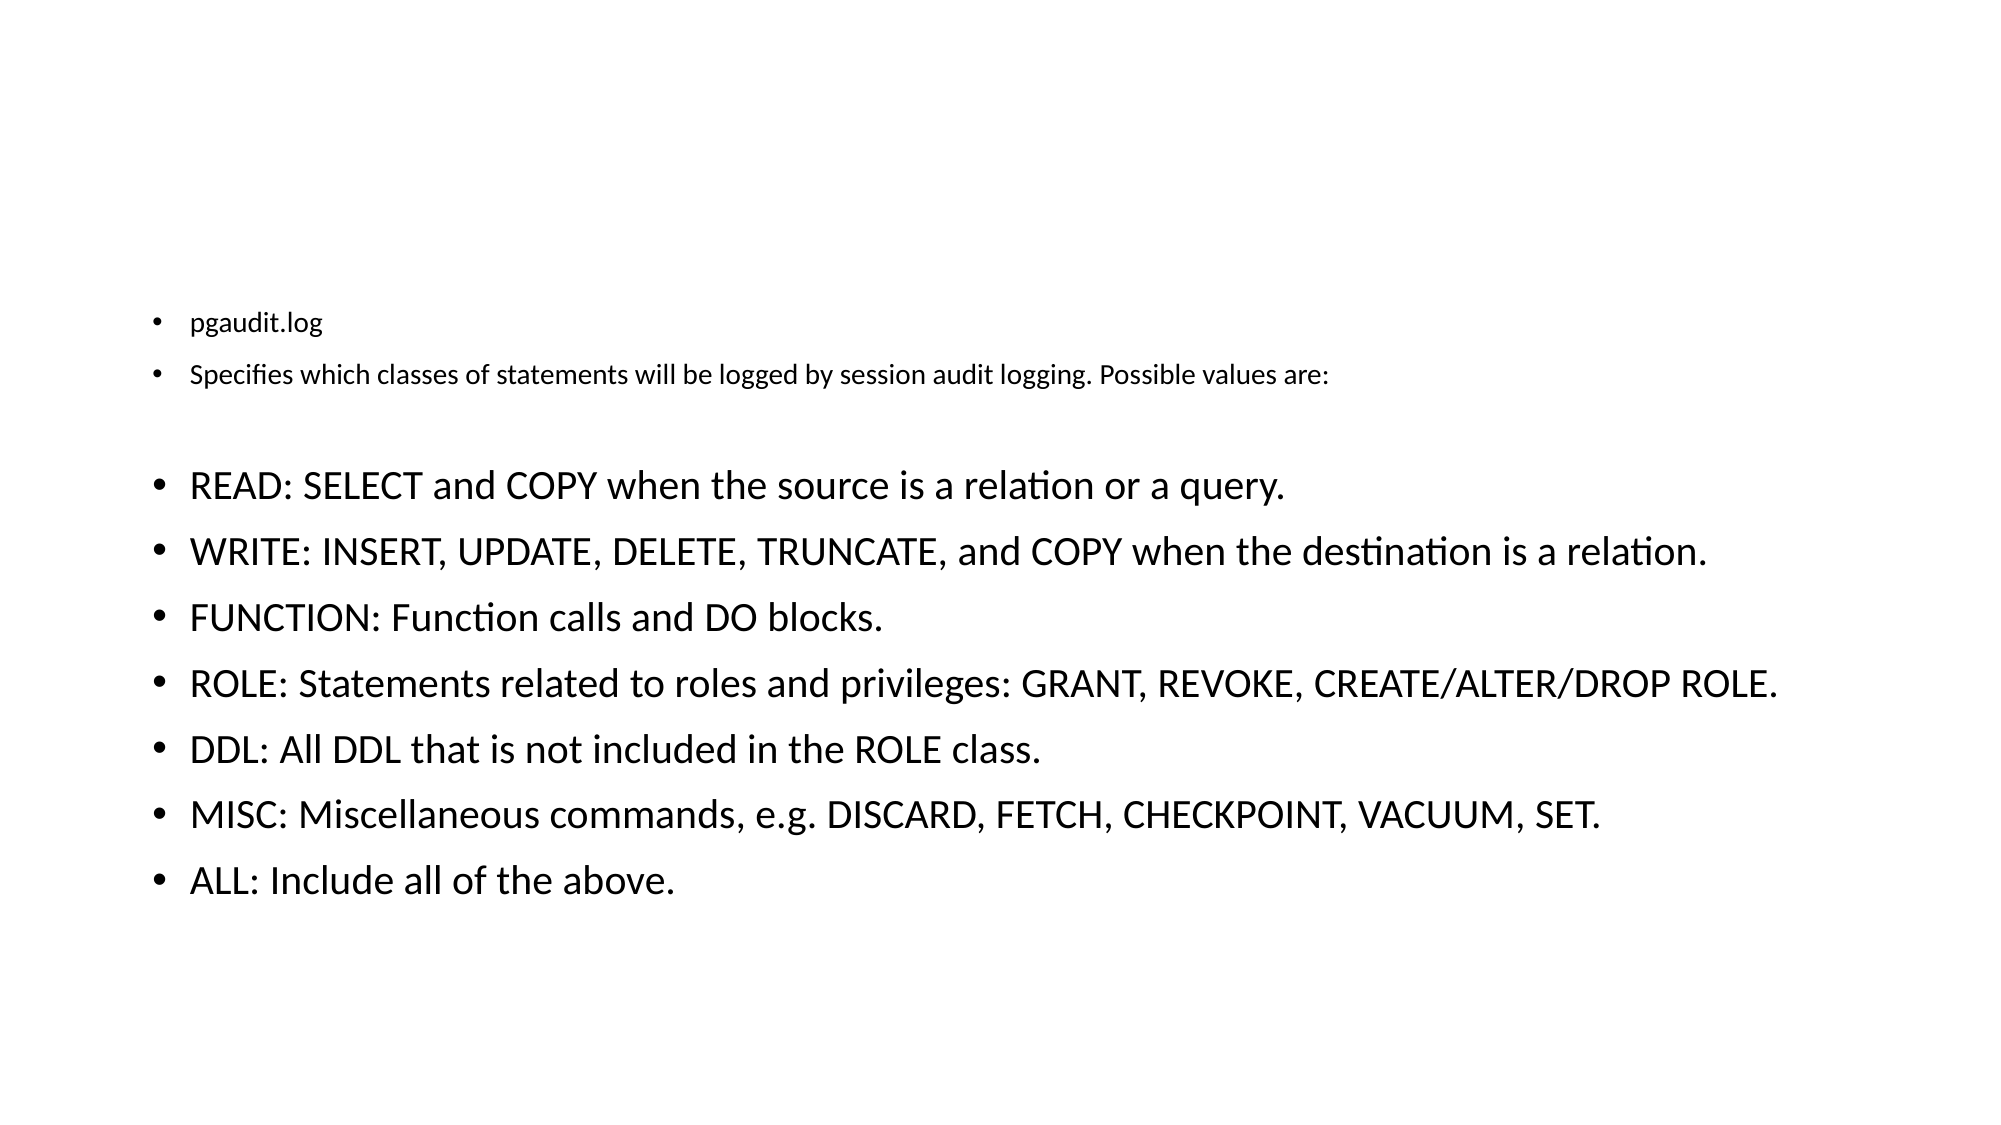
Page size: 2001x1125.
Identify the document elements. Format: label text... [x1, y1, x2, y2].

list pgaudit.log Specifies which classes of statements will be logged by session audit logging. Possible values are: READ: SELECT and COPY when the source is a relation or a query. WRITE: INSERT, UPDATE, DELETE, TRUNCATE, and COPY when the destination is a relation. FUNCTION: Function calls and DO blocks. ROLE: Statements related to roles and privileges: GRANT, REVOKE, CREATE/ALTER/DROP ROLE. DDL: All DDL that is not included in the ROLE class. MISC: Miscellaneous commands, e.g. DISCARD, FETCH, CHECKPOINT, VACUUM, SET. ALL: Include all of the above. [137, 299, 1863, 1014]
